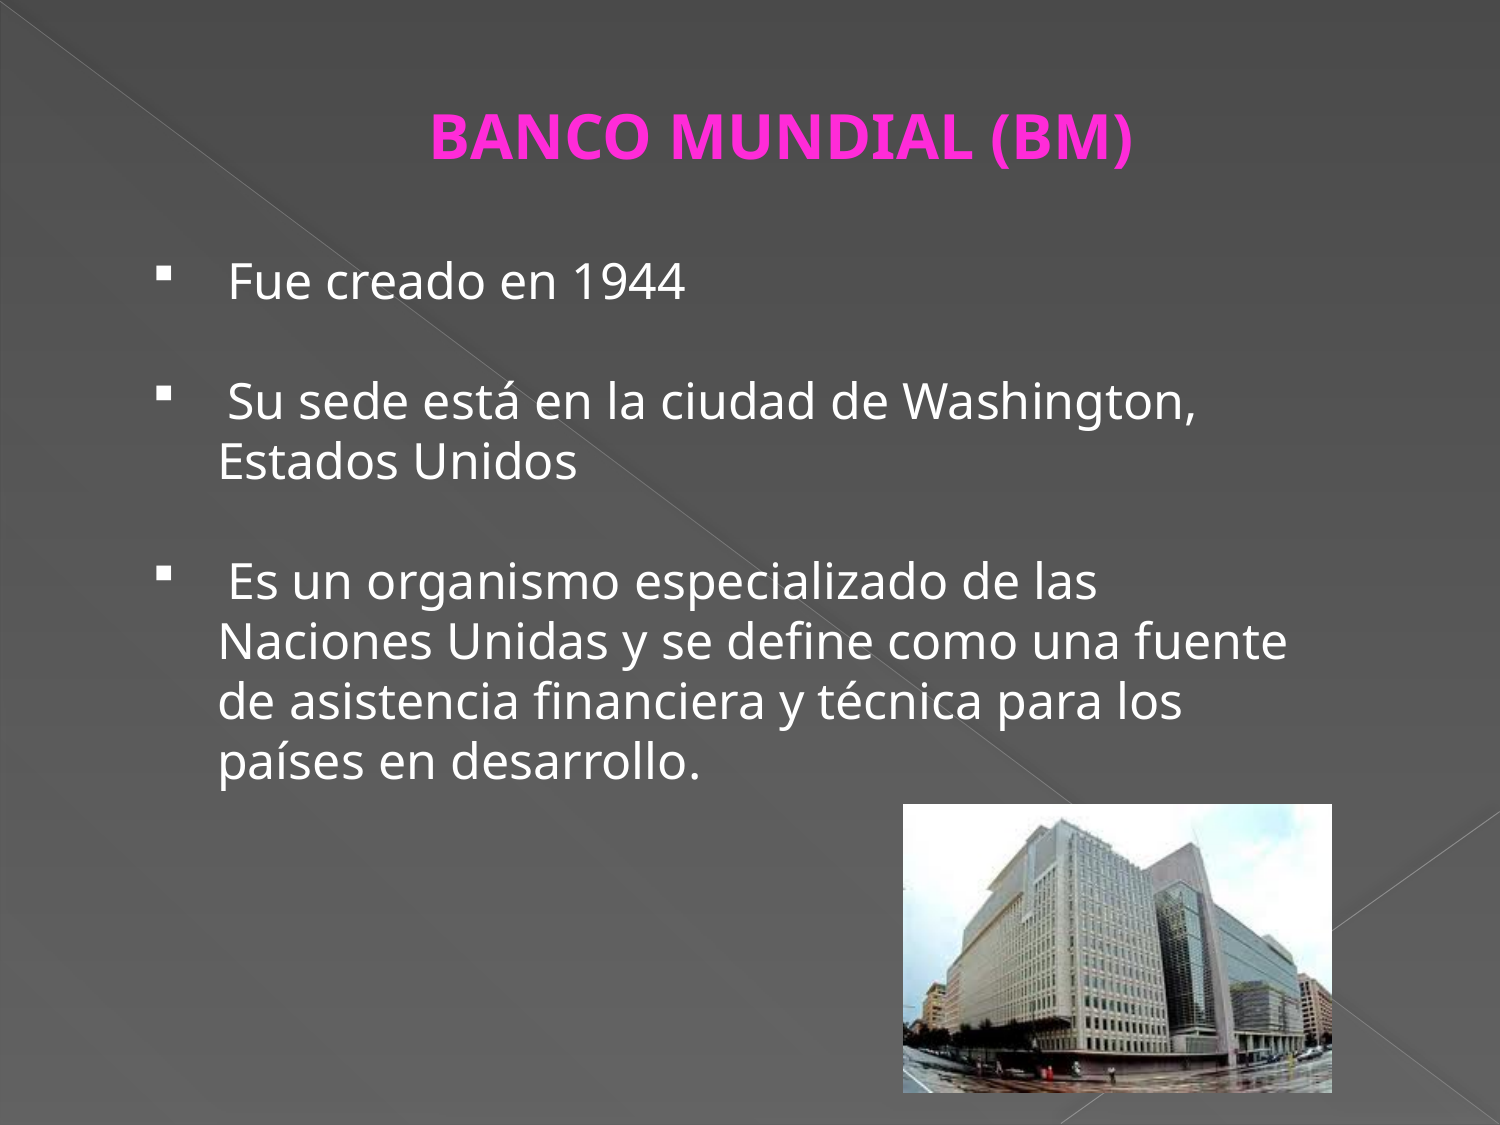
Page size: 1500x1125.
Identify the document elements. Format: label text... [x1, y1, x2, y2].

text_box BANCO MUNDIAL (BM) [289, 90, 1274, 180]
text_box Fue creado en 1944 Su sede está en la ciudad de Washington, Estados Unidos Es un organismo especializado de las Naciones Unidas y se define como una fuente de asistencia financiera y técnica para los países en desarrollo. [137, 241, 1318, 977]
picture [903, 804, 1332, 1093]
